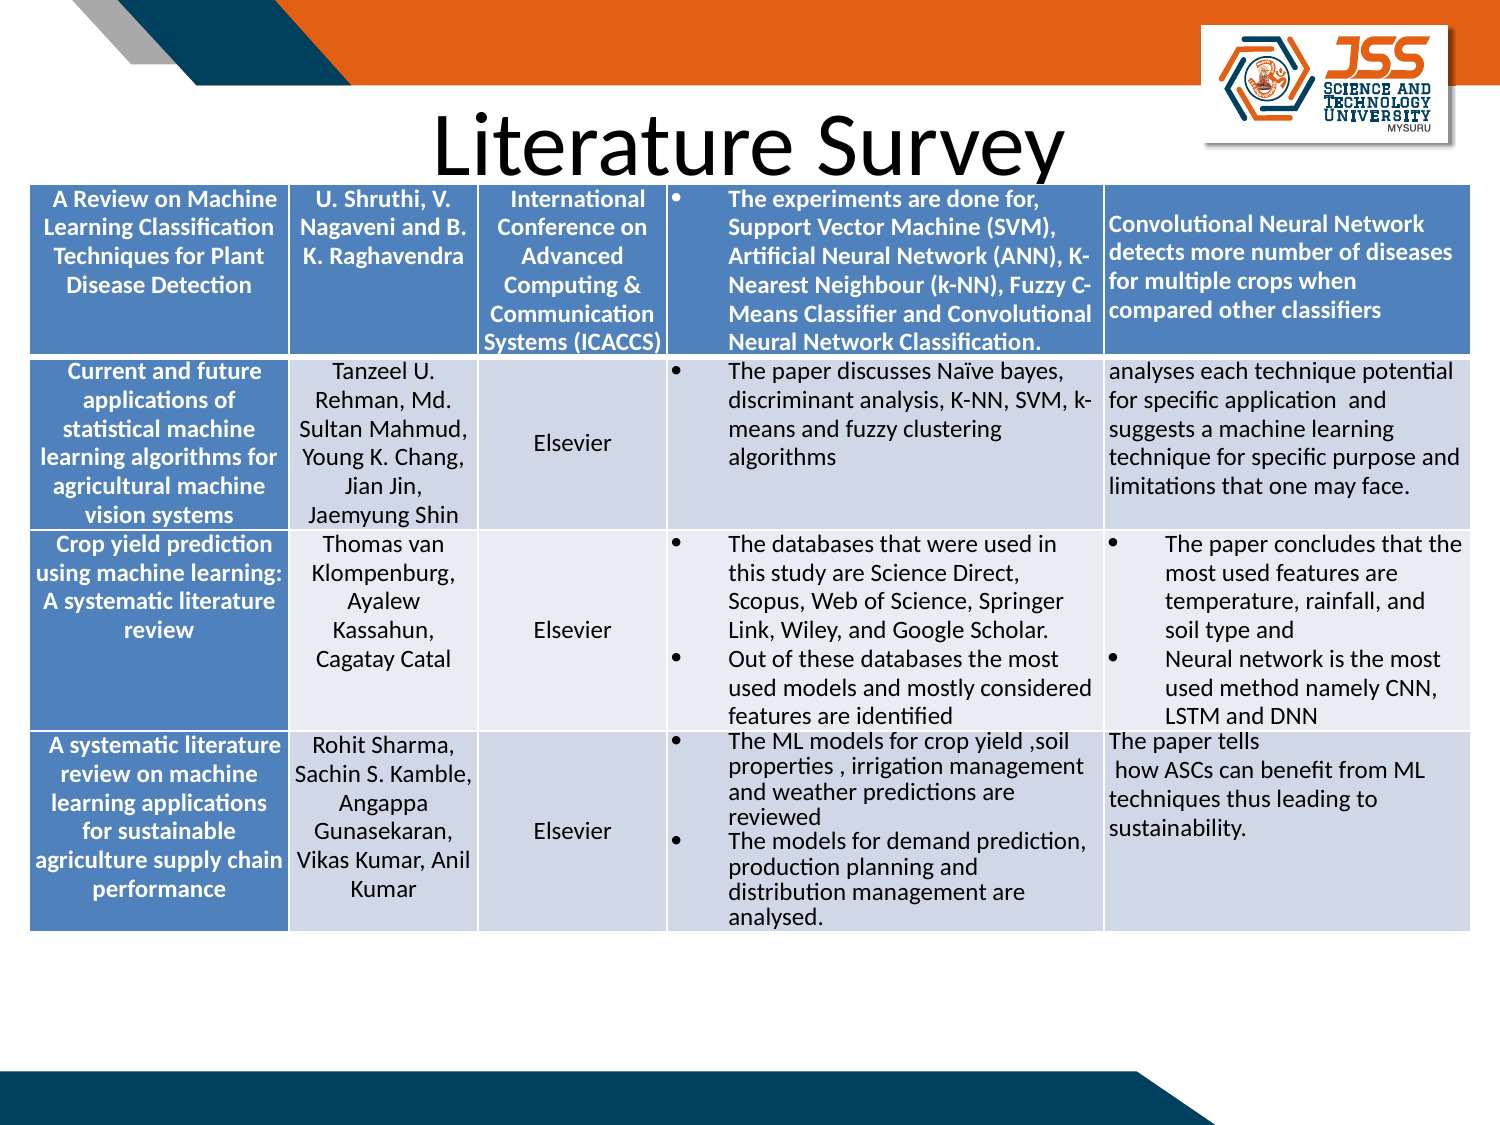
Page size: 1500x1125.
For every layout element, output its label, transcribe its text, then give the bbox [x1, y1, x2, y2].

table_cell The ML models for crop yield ,soil properties , irrigation management and weather predictions are reviewed The models for demand prediction, production planning and distribution management are analysed. [668, 732, 1103, 931]
table_cell Rohit Sharma, Sachin S. Kamble, Angappa Gunasekaran, Vikas Kumar, Anil Kumar [290, 732, 477, 931]
table_cell A systematic literature review on machine learning applications for sustainable agriculture supply chain performance [30, 732, 288, 931]
table_cell The paper concludes that the most used features are temperature, rainfall, and soil type and Neural network is the most used method namely CNN, LSTM and DNN [1105, 531, 1470, 730]
table_header International Conference on Advanced Computing & Communication Systems (ICACCS) [479, 185, 666, 354]
table_header The experiments are done for, Support Vector Machine (SVM), Artificial Neural Network (ANN), K- Nearest Neighbour (k-NN), Fuzzy C-Means Classifier and Convolutional Neural Network Classification. [668, 185, 1103, 354]
table_cell Crop yield prediction using machine learning: A systematic literature review [30, 531, 288, 730]
table_cell Thomas van Klompenburg, Ayalew Kassahun, Cagatay Catal [290, 531, 477, 730]
table_header Convolutional Neural Network detects more number of diseases for multiple crops when compared other classifiers [1105, 185, 1470, 354]
title Literature Survey [75, 45, 1425, 184]
table_header A Review on Machine Learning Classification Techniques for Plant Disease Detection [30, 185, 288, 354]
table_cell The databases that were used in this study are Science Direct, Scopus, Web of Science, Springer Link, Wiley, and Google Scholar. Out of these databases the most used models and mostly considered features are identified [668, 531, 1103, 730]
table_cell analyses each technique potential for specific application and suggests a machine learning technique for specific purpose and limitations that one may face. [1105, 360, 1470, 529]
table_cell The paper tells how ASCs can benefit from ML techniques thus leading to sustainability. [1105, 732, 1470, 931]
table_header U. Shruthi, V. Nagaveni and B. K. Raghavendra [290, 185, 477, 354]
slide_number 7 [1074, 1042, 1425, 1103]
table_cell Elsevier [479, 732, 666, 931]
table_cell Current and future applications of statistical machine learning algorithms for agricultural machine vision systems [30, 360, 288, 529]
table_cell Tanzeel U. Rehman, Md. Sultan Mahmud, Young K. Chang, Jian Jin, Jaemyung Shin [290, 360, 477, 529]
table_cell Elsevier [479, 531, 666, 730]
table_cell The paper discusses Naïve bayes, discriminant analysis, K-NN, SVM, k-means and fuzzy clustering algorithms [668, 360, 1103, 529]
table_cell Elsevier [479, 360, 666, 529]
